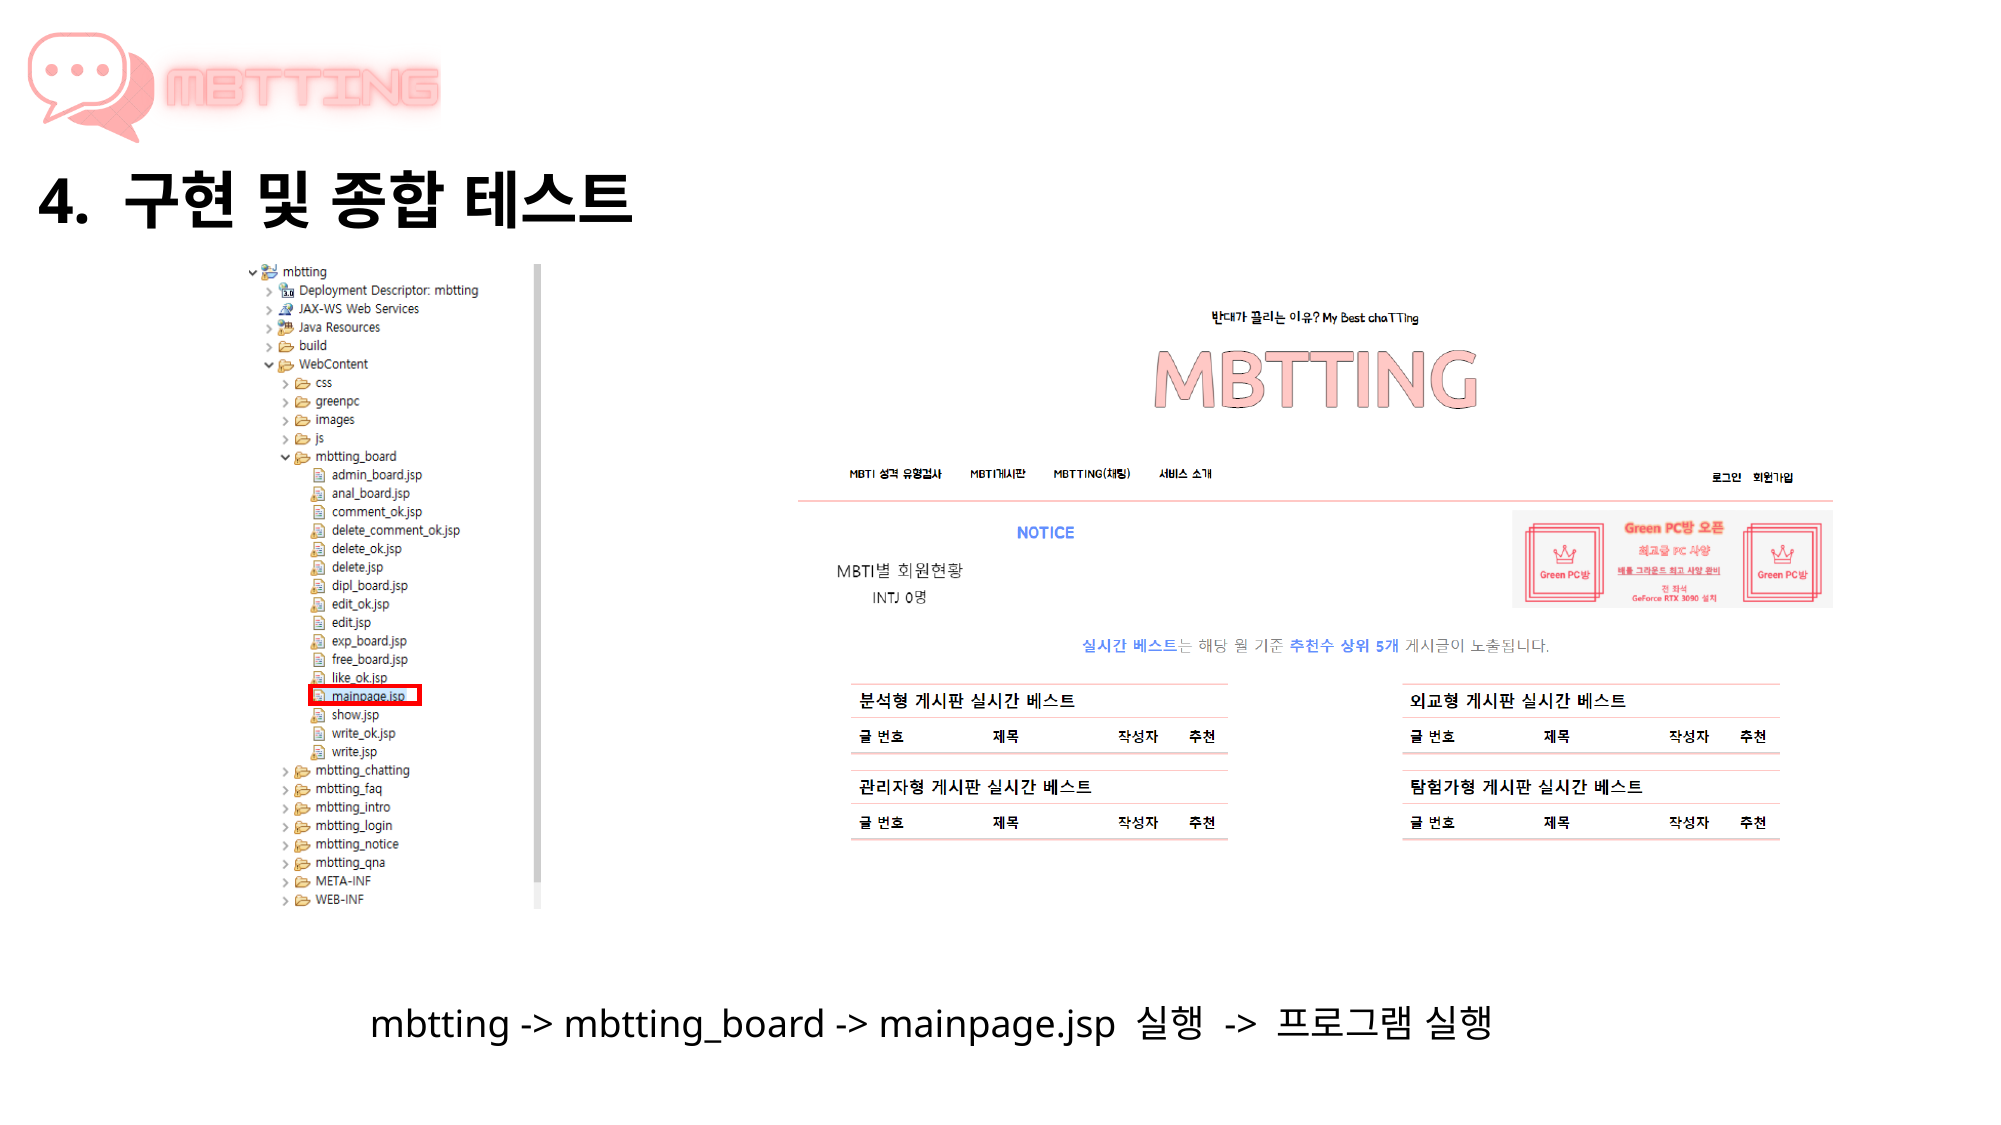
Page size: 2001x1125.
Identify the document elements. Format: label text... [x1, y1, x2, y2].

text_box mbtting -> mbtting_board -> mainpage.jsp 실행 -> 프로그램 실행 [355, 992, 1555, 1053]
picture [781, 295, 1898, 878]
picture [249, 264, 541, 909]
text_box 4. 구현 및 종합 테스트 [23, 153, 707, 243]
picture [23, 13, 441, 152]
